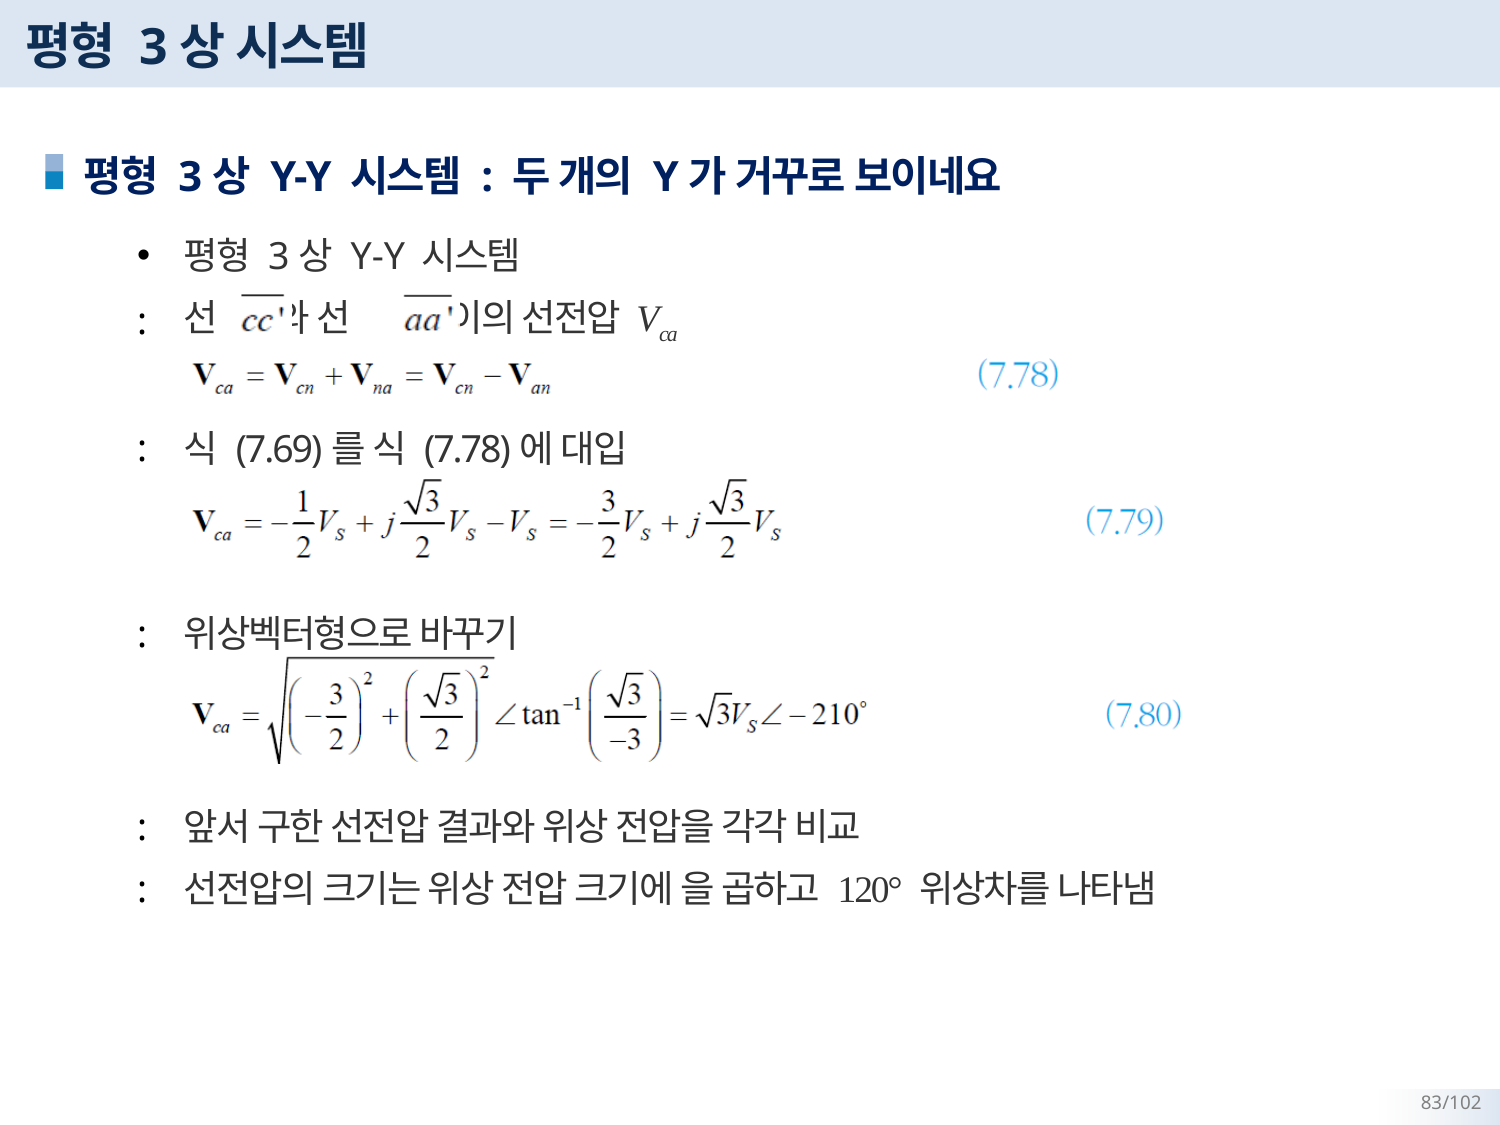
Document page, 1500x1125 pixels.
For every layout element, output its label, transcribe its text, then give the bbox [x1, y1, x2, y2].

picture [188, 474, 1164, 566]
picture [188, 357, 1058, 396]
picture [236, 290, 292, 337]
picture [174, 650, 1182, 764]
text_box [45, 136, 1450, 204]
title 평형 3상 시스템 [10, 5, 1288, 84]
picture [397, 288, 460, 337]
